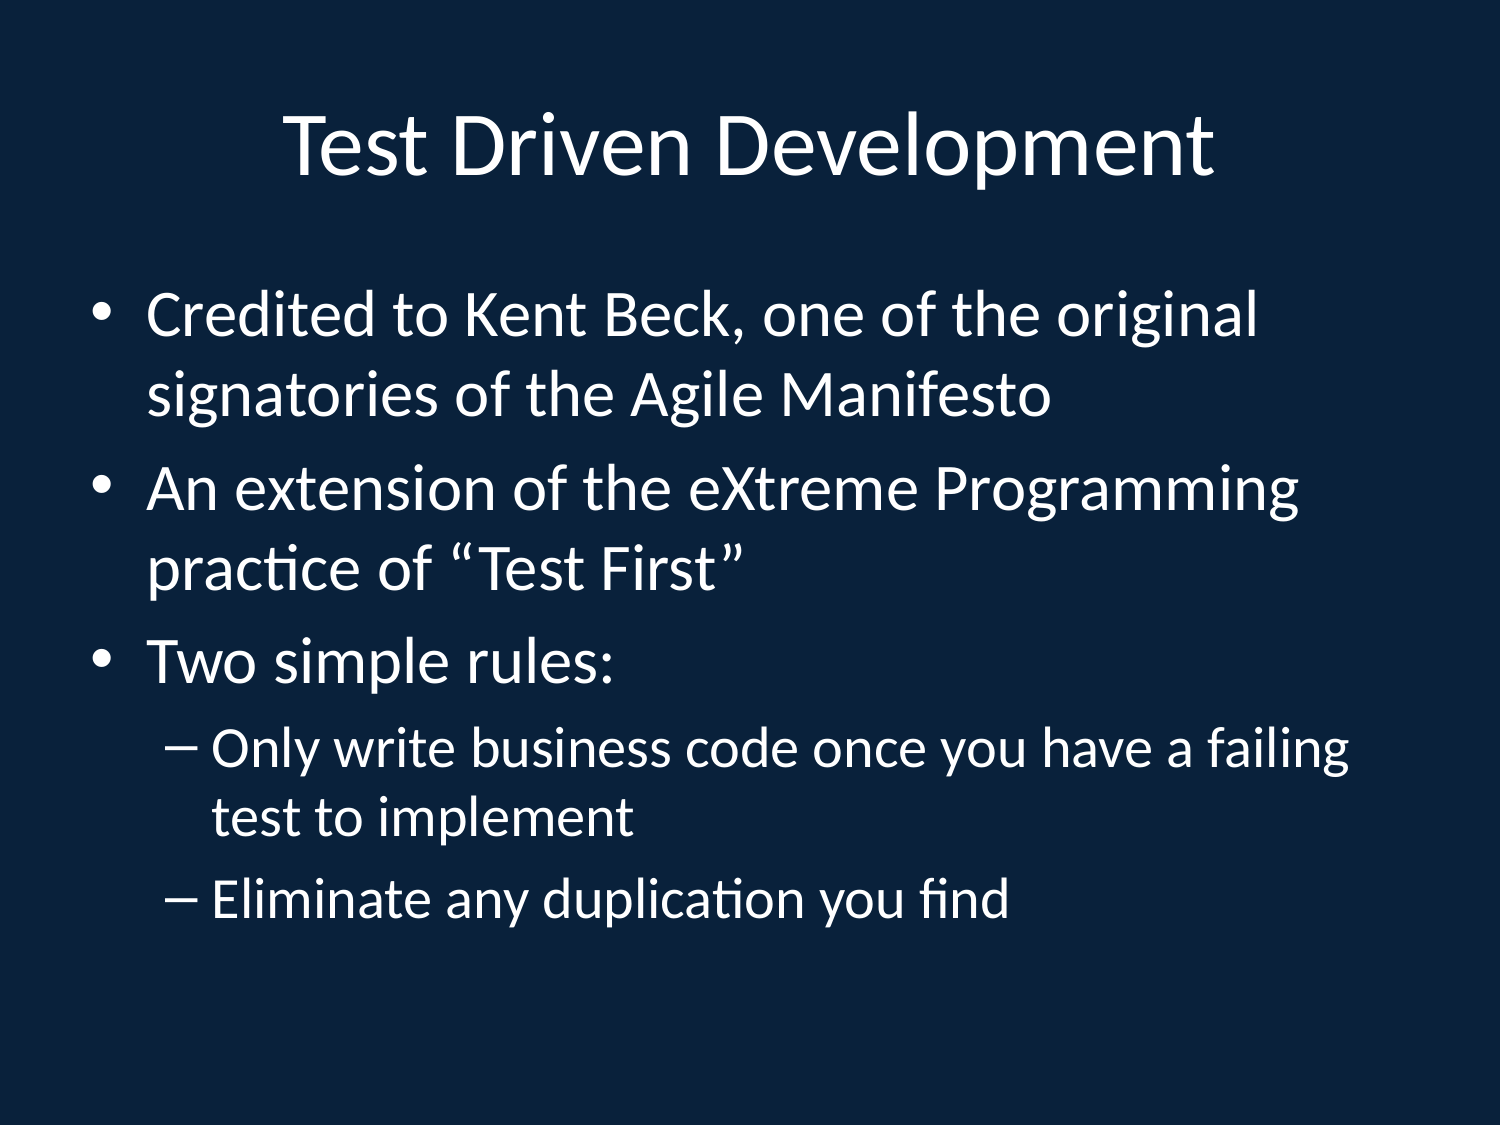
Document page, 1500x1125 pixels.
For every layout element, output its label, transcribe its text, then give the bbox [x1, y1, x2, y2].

list Credited to Kent Beck, one of the original signatories of the Agile Manifesto An extension of the eXtreme Programming practice of “Test First” Two simple rules: Only write business code once you have a failing test to implement Eliminate any duplication you find [75, 262, 1425, 1005]
title Test Driven Development [75, 45, 1425, 233]
